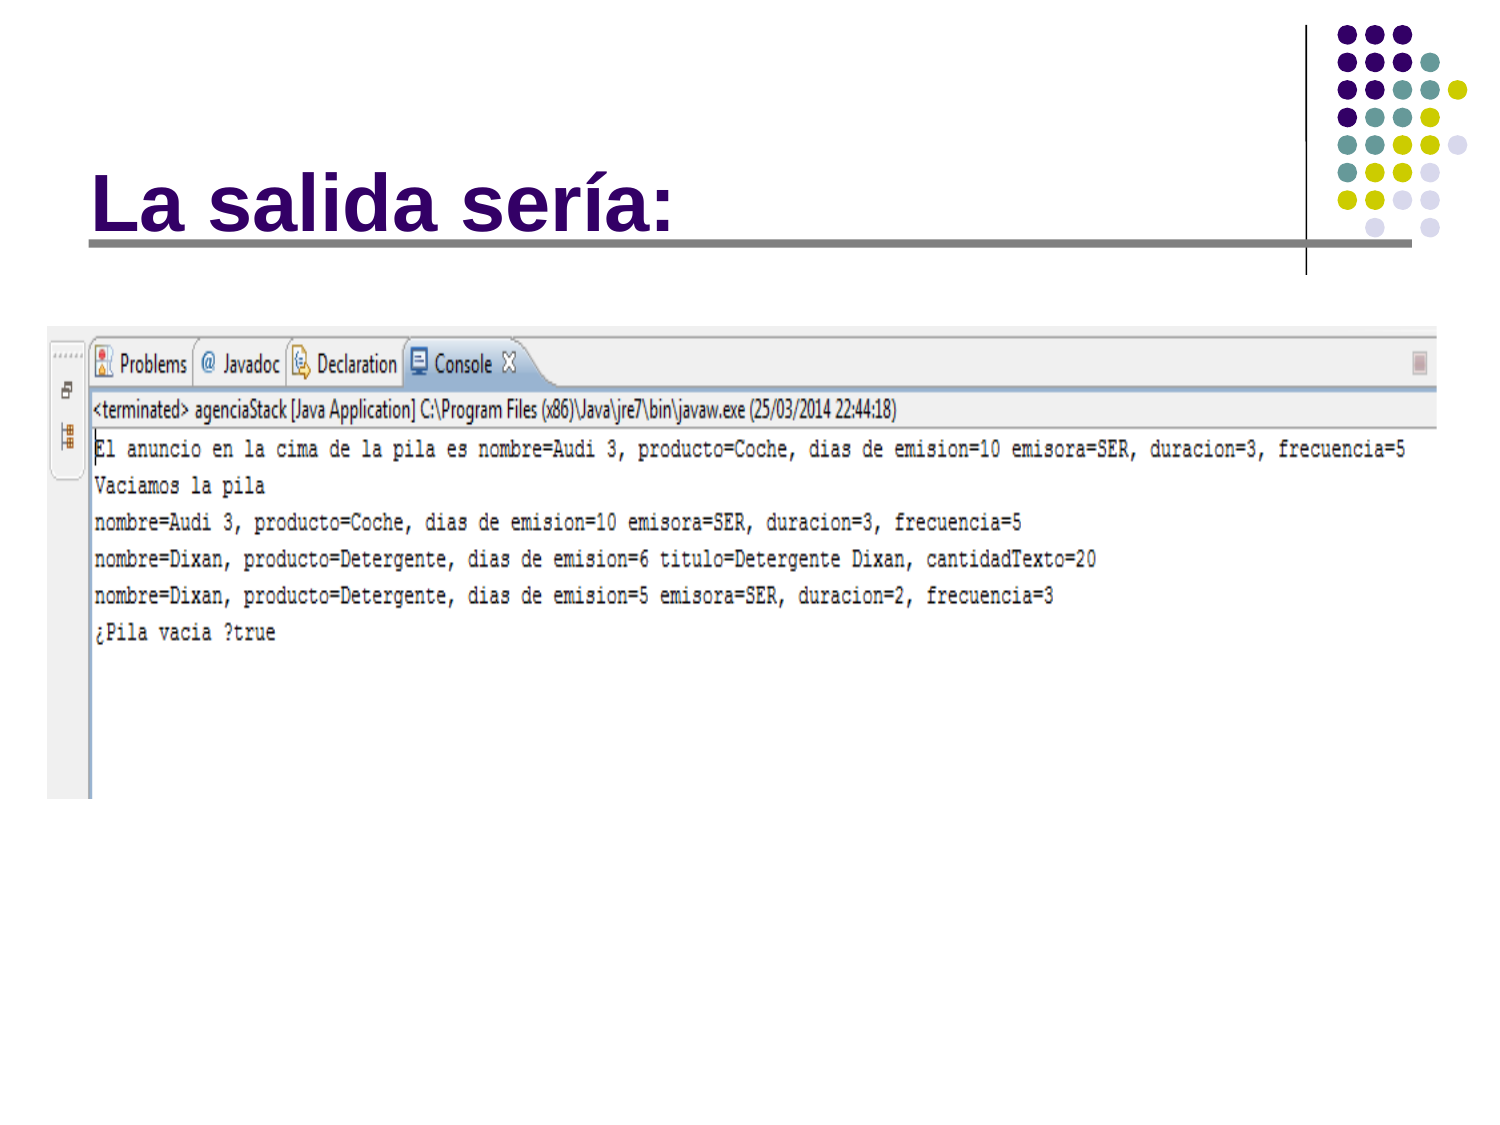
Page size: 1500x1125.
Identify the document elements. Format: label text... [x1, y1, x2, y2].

picture [41, 326, 1438, 799]
title La salida sería: [75, 20, 1313, 256]
